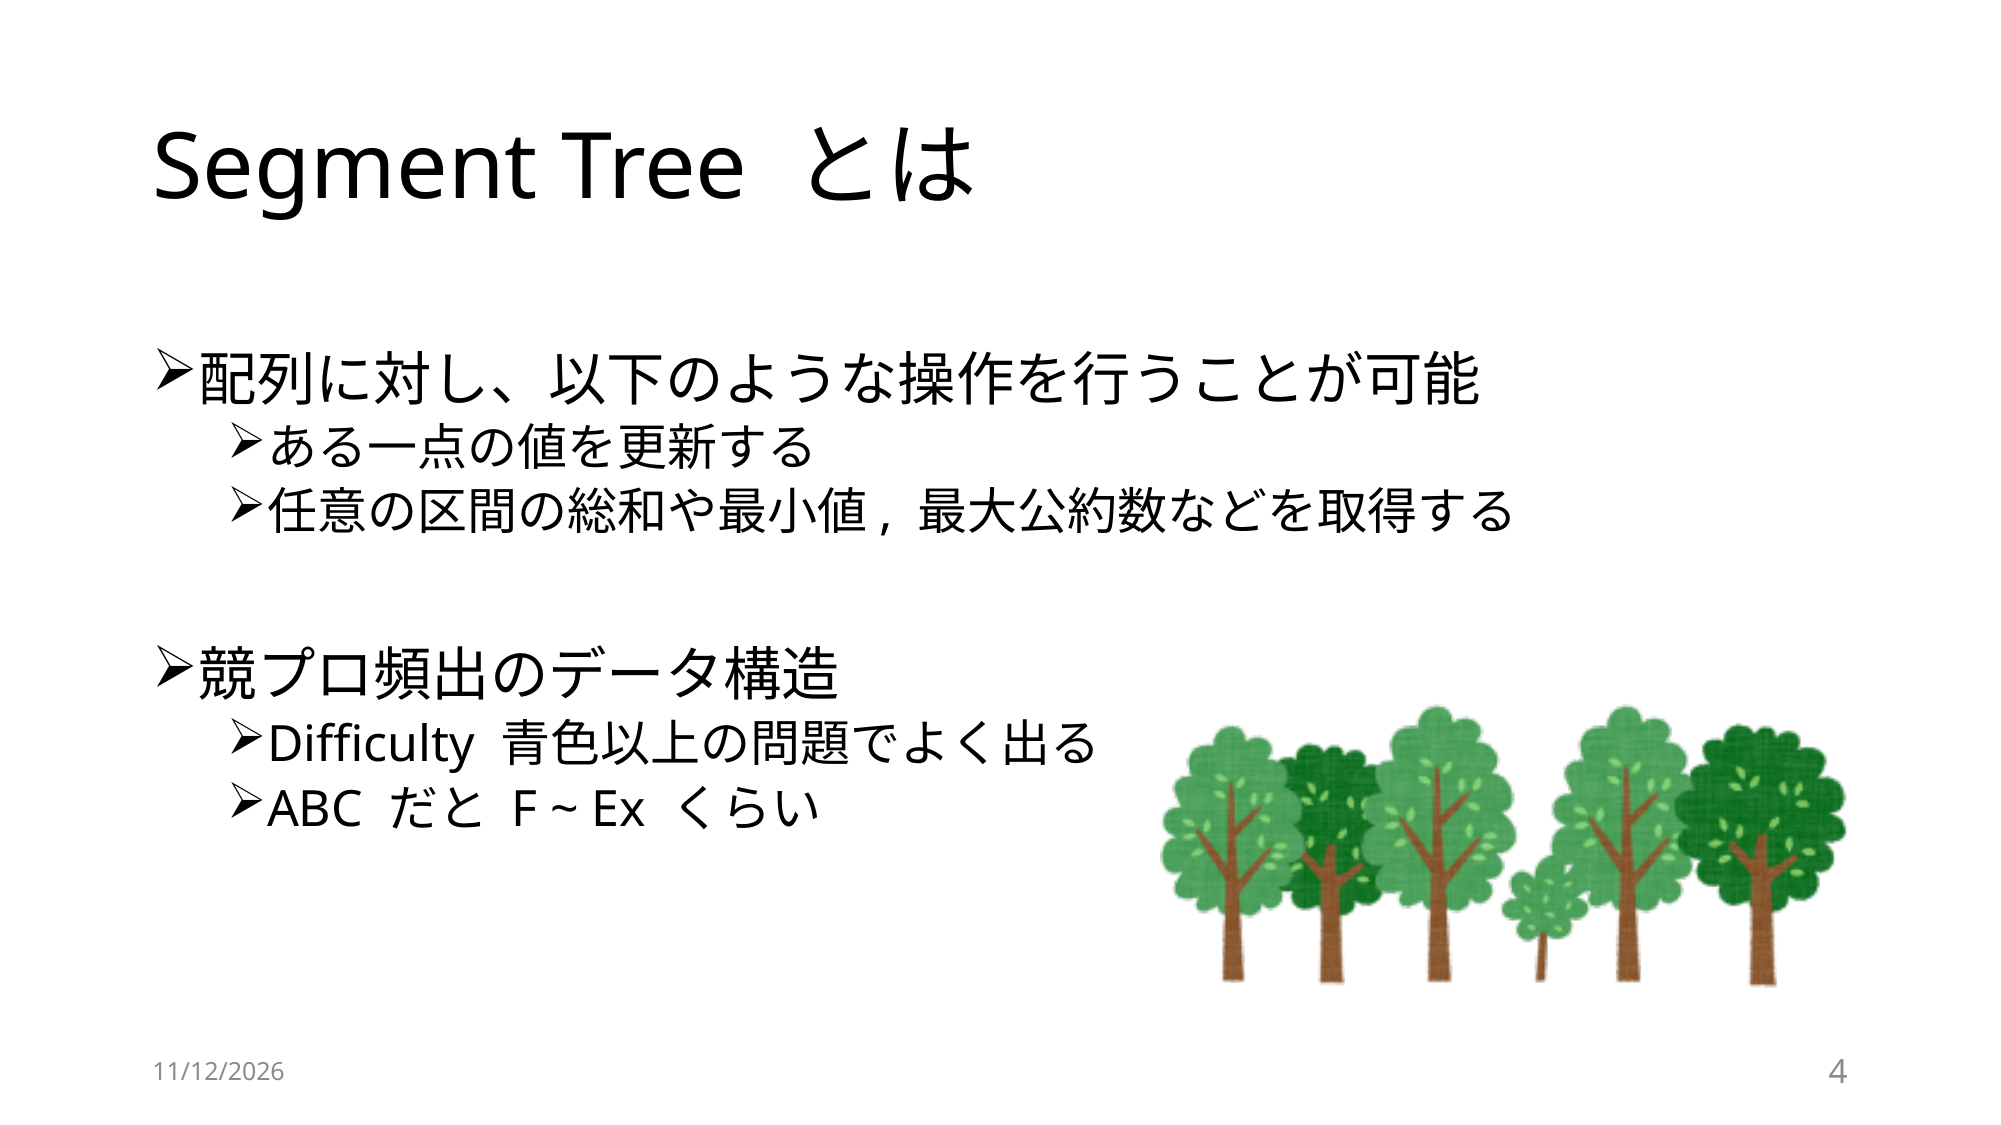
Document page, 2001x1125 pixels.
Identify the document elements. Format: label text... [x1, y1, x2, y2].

slide_number 4 [1412, 1042, 1863, 1103]
title Segment Tree とは [137, 59, 1863, 278]
picture [1146, 698, 1863, 1014]
list 配列に対し、以下のような操作を行うことが可能 ある一点の値を更新する 任意の区間の総和や最小値, 最大公約数などを取得する 競プロ頻出のデータ構造 Difficulty 青色以上の問題でよく出る ABC だと F ~ Ex くらい [137, 299, 1863, 1014]
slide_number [137, 1042, 588, 1103]
